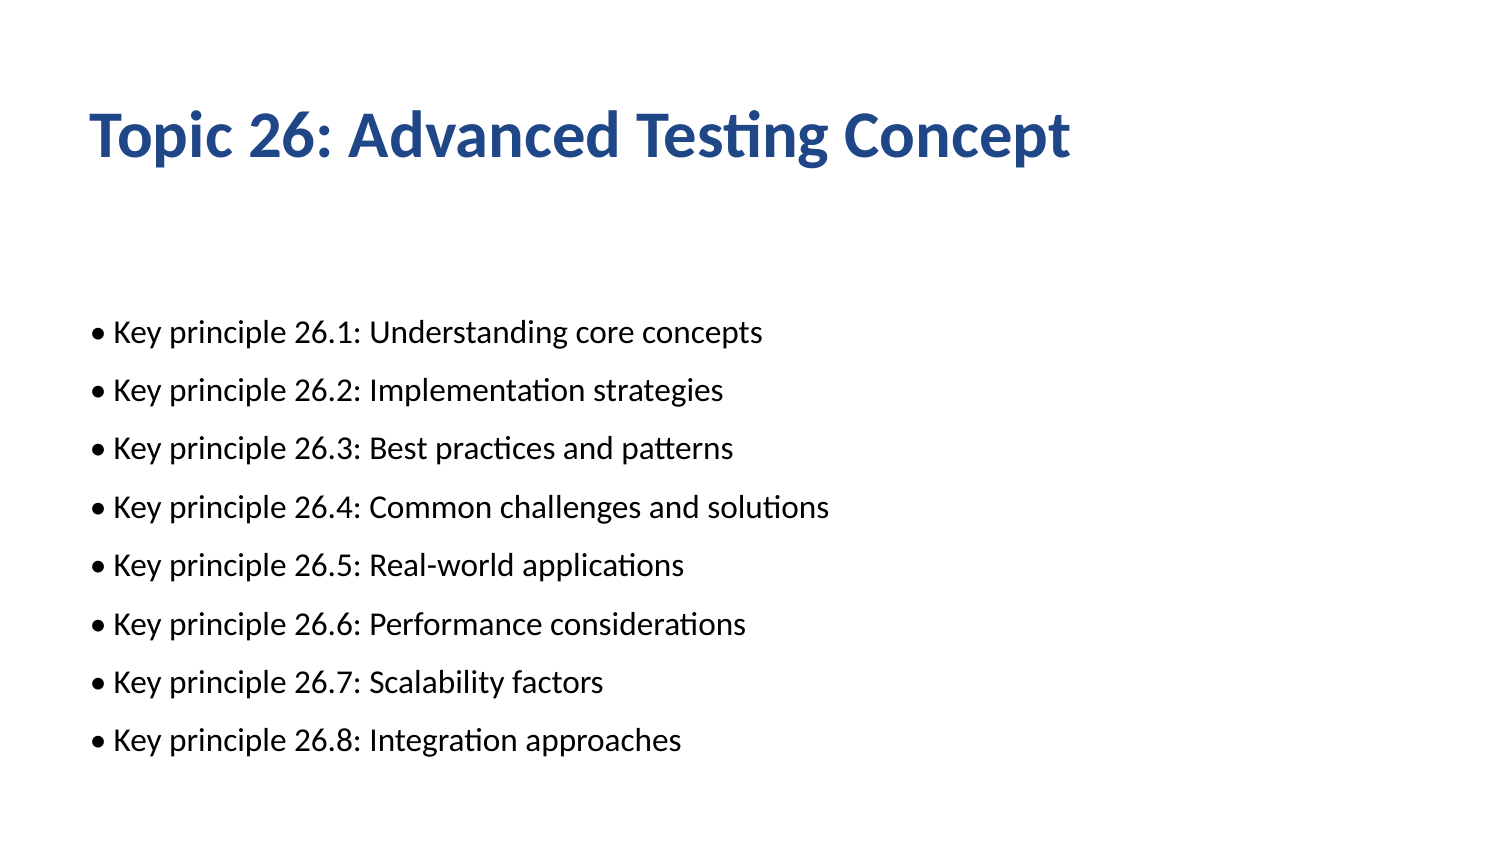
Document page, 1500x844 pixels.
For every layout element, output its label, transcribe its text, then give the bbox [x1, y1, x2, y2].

text_box • Key principle 26.1: Understanding core concepts • Key principle 26.2: Implementation strategies • Key principle 26.3: Best practices and patterns • Key principle 26.4: Common challenges and solutions • Key principle 26.5: Real-world applications • Key principle 26.6: Performance considerations • Key principle 26.7: Scalability factors • Key principle 26.8: Integration approaches [74, 224, 1425, 825]
text_box Topic 26: Advanced Testing Concept [74, 75, 1425, 188]
